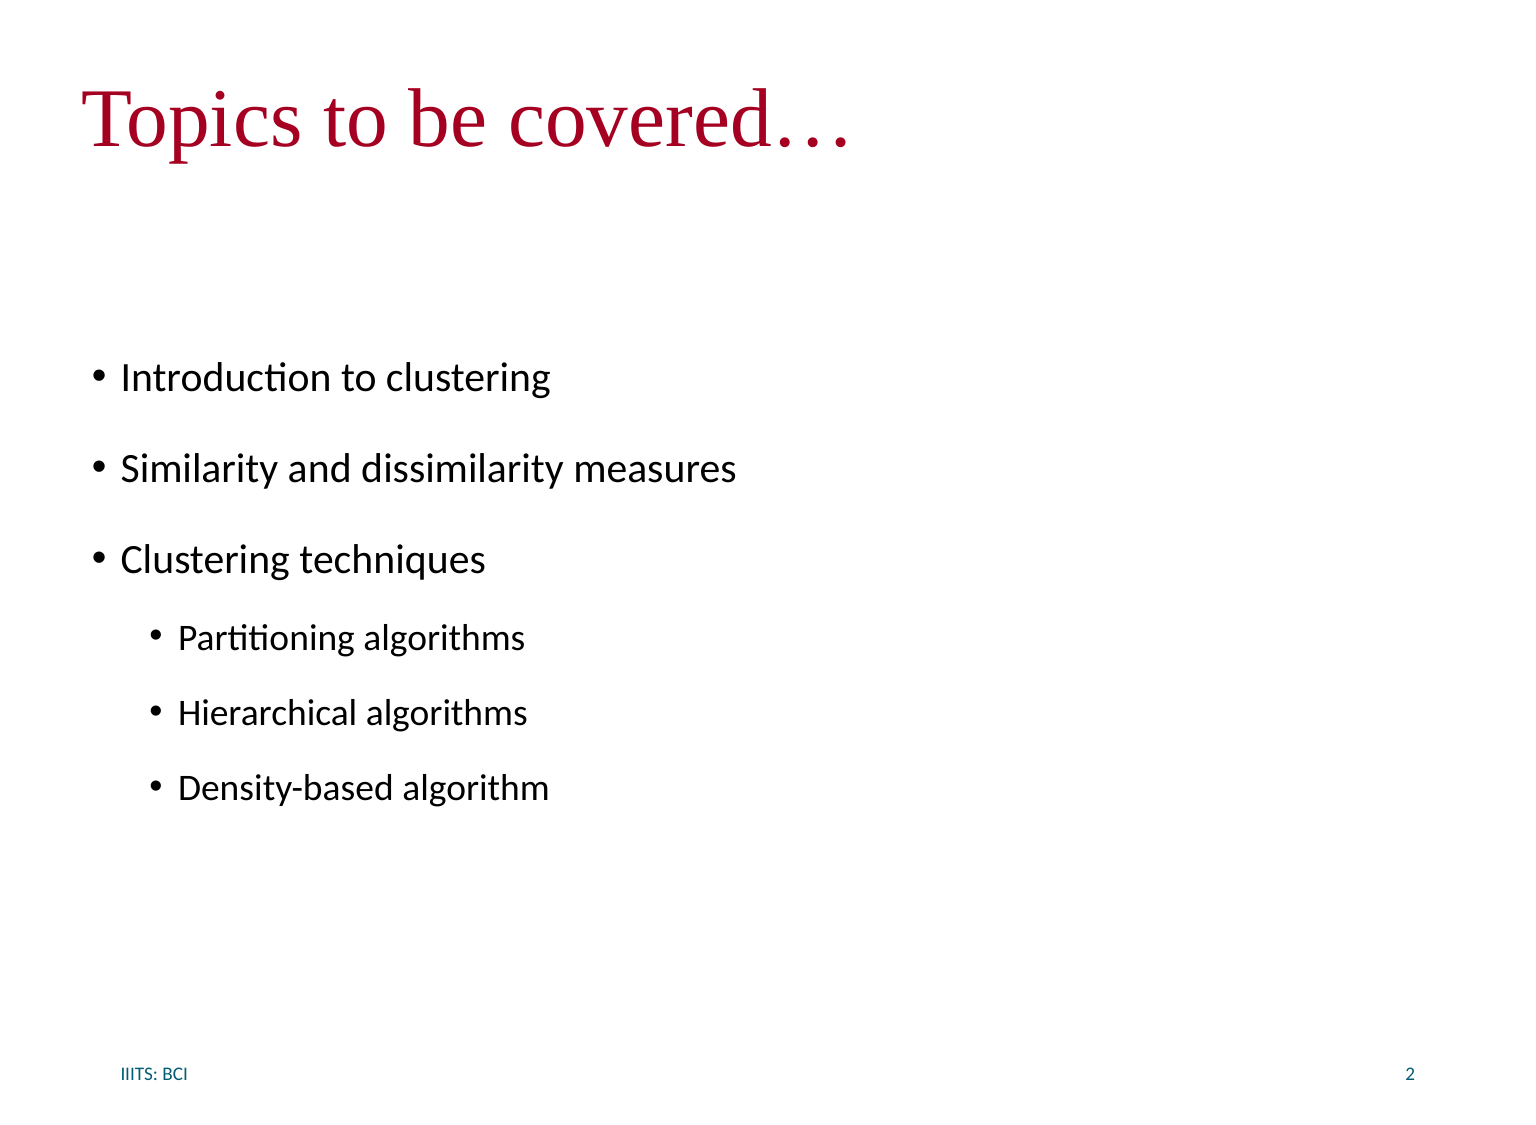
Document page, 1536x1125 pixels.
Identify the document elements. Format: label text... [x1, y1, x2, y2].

slide_number 2 [1084, 1042, 1431, 1103]
list Introduction to clustering Similarity and dissimilarity measures Clustering techniques Partitioning algorithms Hierarchical algorithms Density-based algorithm [76, 317, 1472, 902]
slide_number IIITS: BCI [105, 1042, 452, 1103]
title Topics to be covered… [66, 42, 1449, 197]
